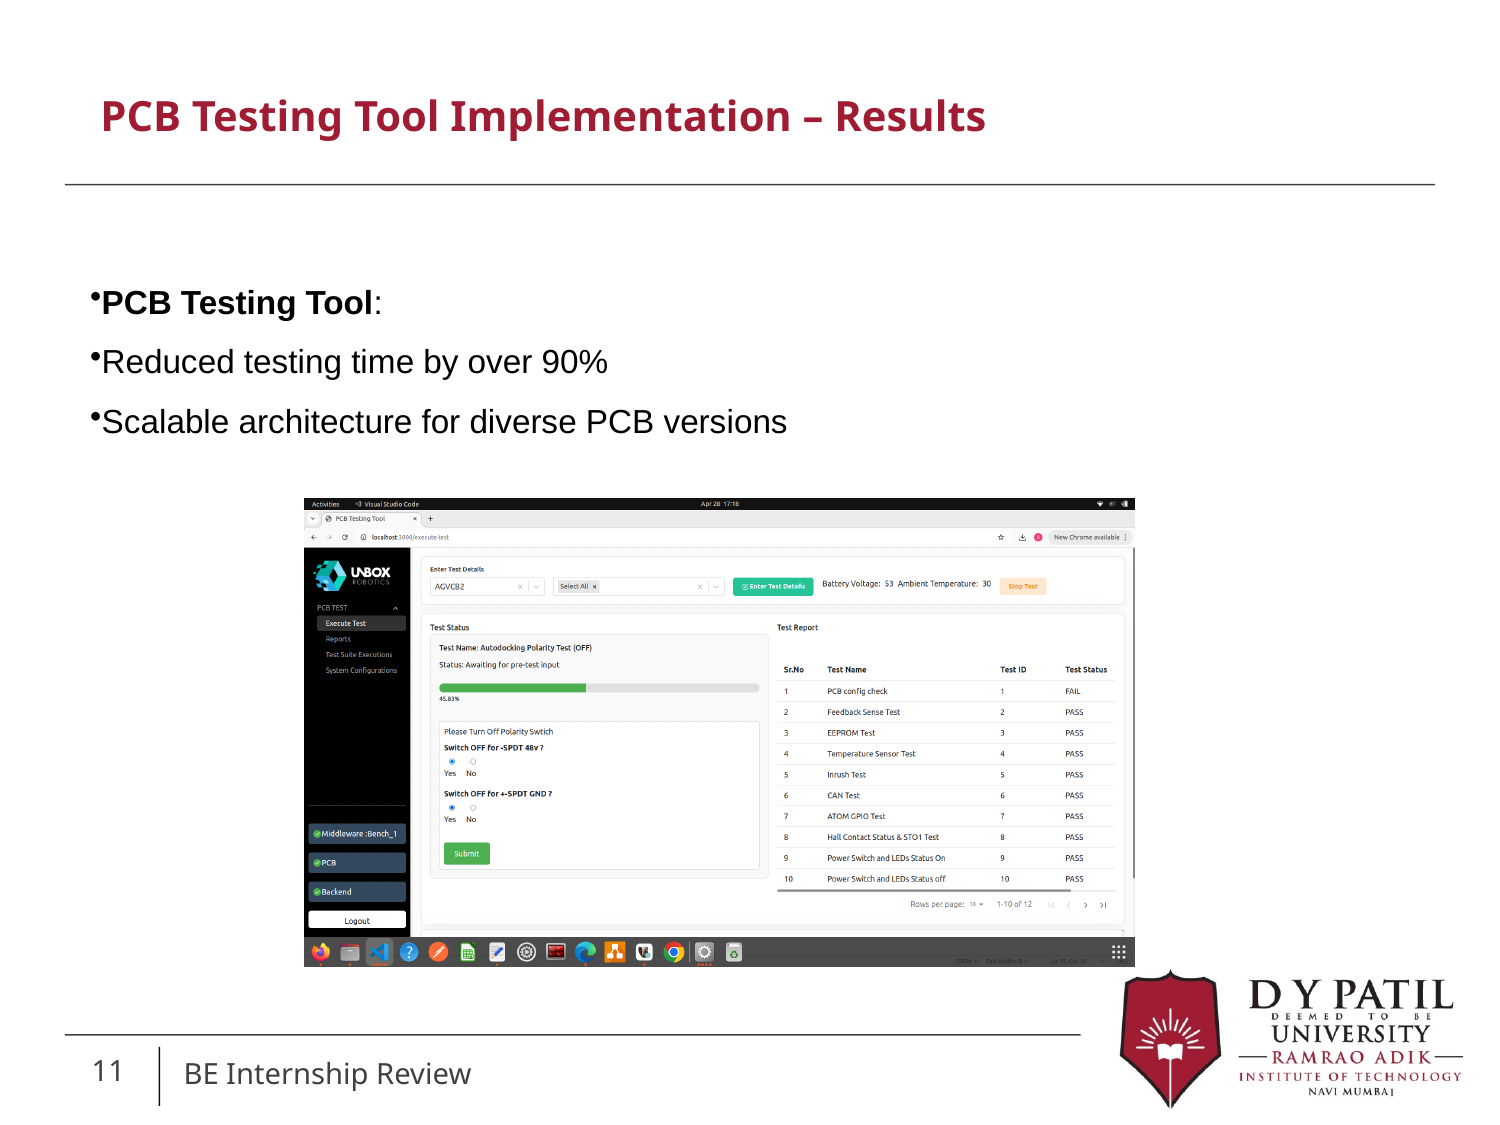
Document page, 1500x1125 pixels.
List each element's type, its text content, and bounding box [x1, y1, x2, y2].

footer BE Internship Review [168, 1042, 644, 1103]
picture [303, 498, 1500, 1125]
slide_number 11 [76, 1042, 155, 1103]
list PCB Testing Tool: Reduced testing time by over 90% Scalable architecture for diverse PCB versions [75, 54, 1364, 708]
title PCB Testing Tool Implementation – Results [75, 45, 1425, 185]
